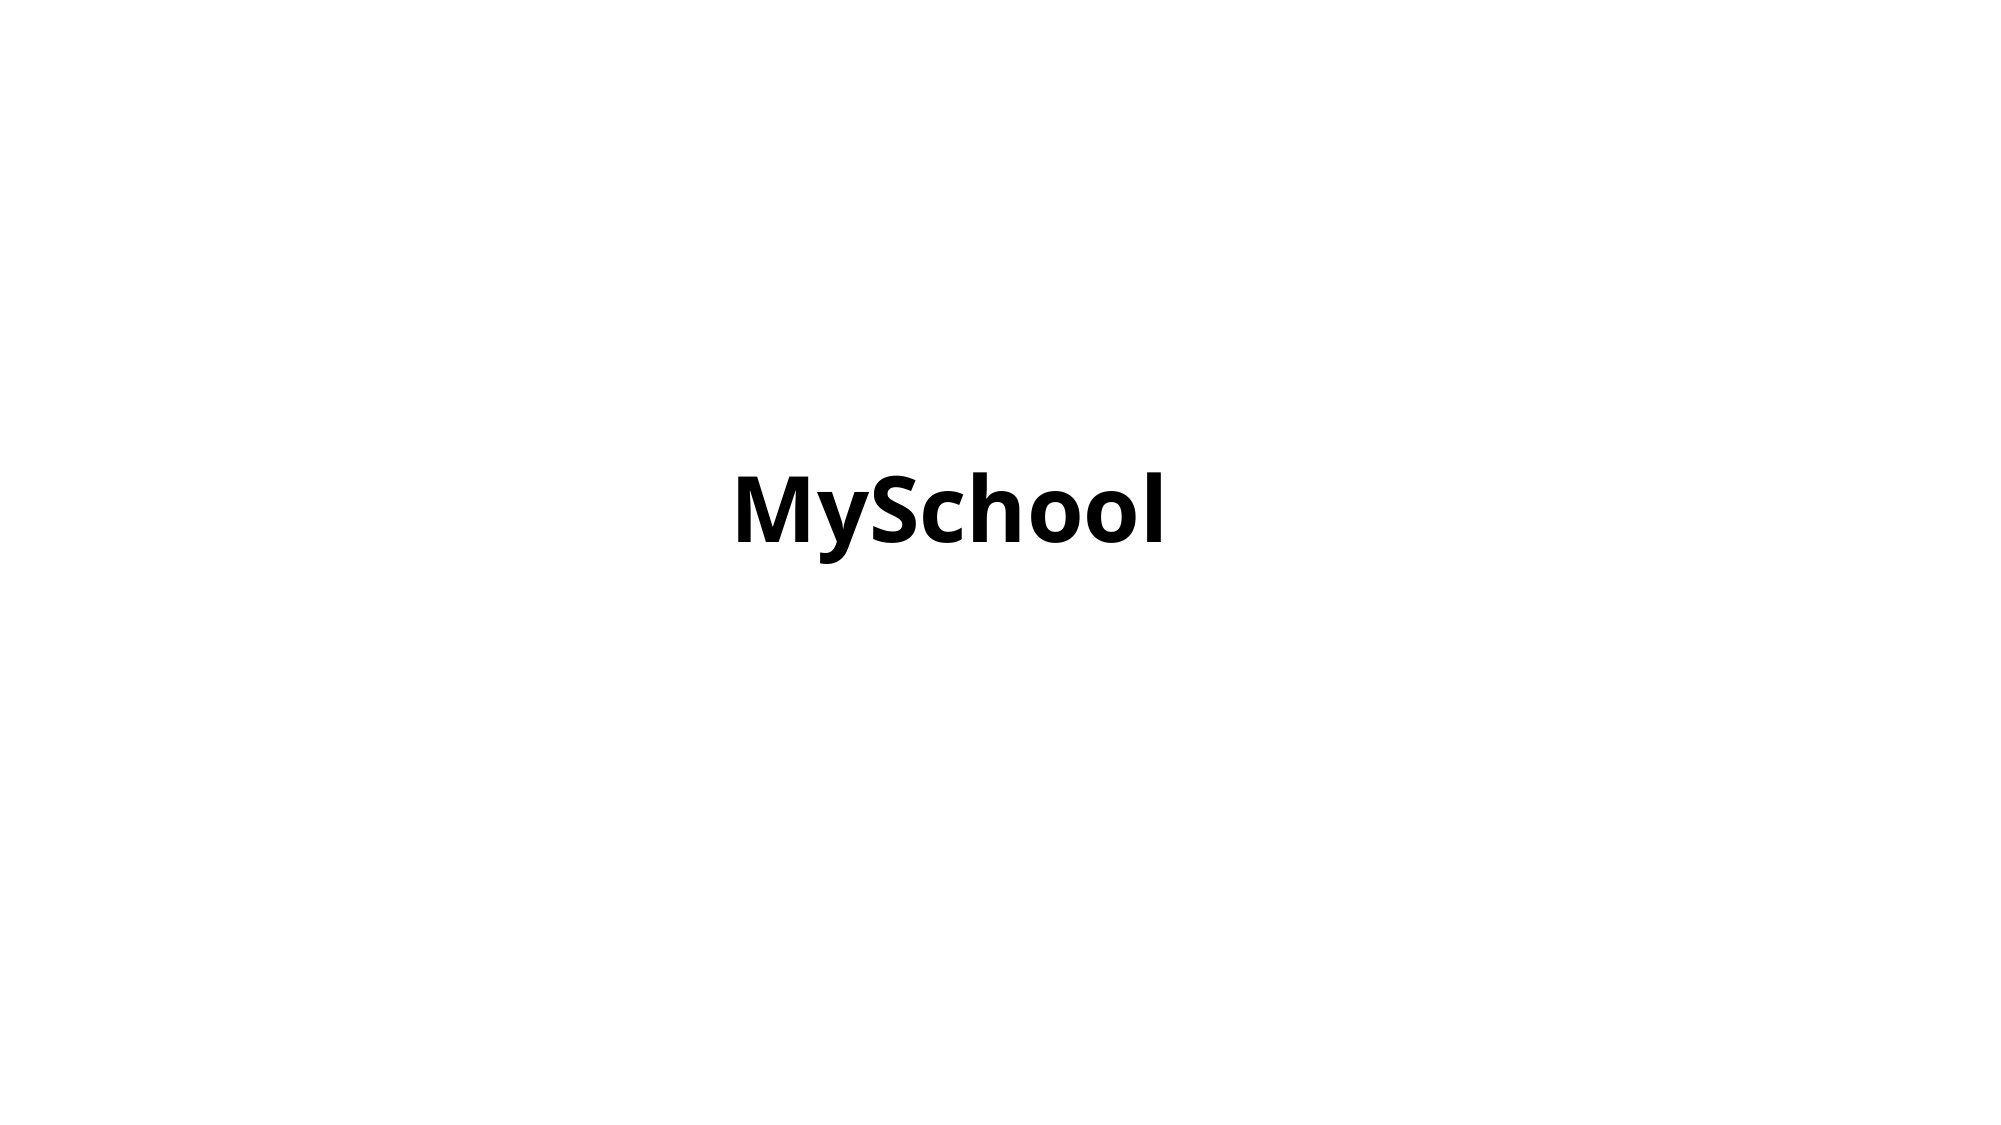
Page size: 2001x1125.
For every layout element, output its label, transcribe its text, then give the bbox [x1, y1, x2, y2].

title MySchool [87, 404, 1813, 623]
